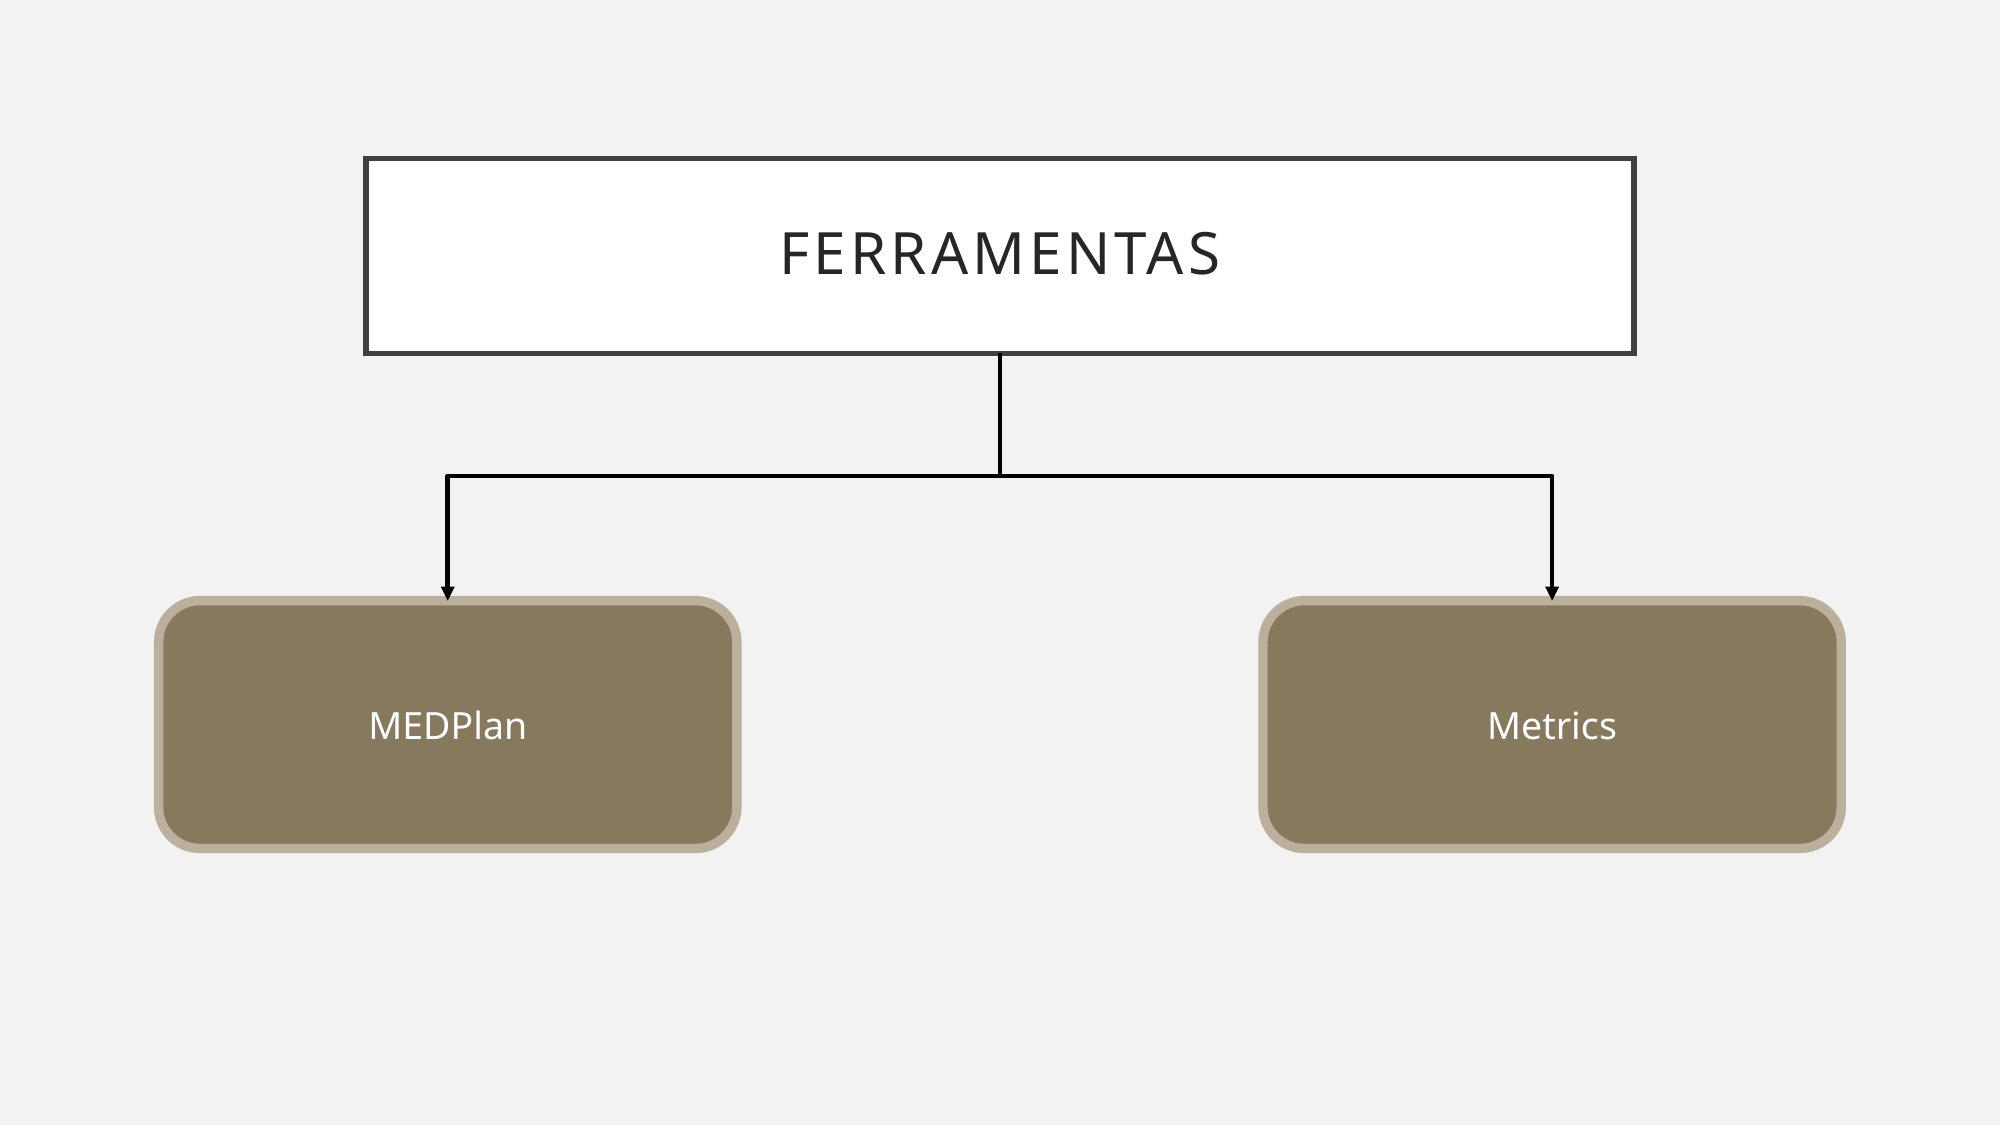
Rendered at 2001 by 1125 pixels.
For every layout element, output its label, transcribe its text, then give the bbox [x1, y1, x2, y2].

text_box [1152, 200, 1400, 753]
text_box MEDPlan [157, 599, 738, 850]
title Ferramentas [363, 156, 1637, 356]
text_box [600, 200, 848, 753]
text_box Metrics [1261, 599, 1843, 850]
